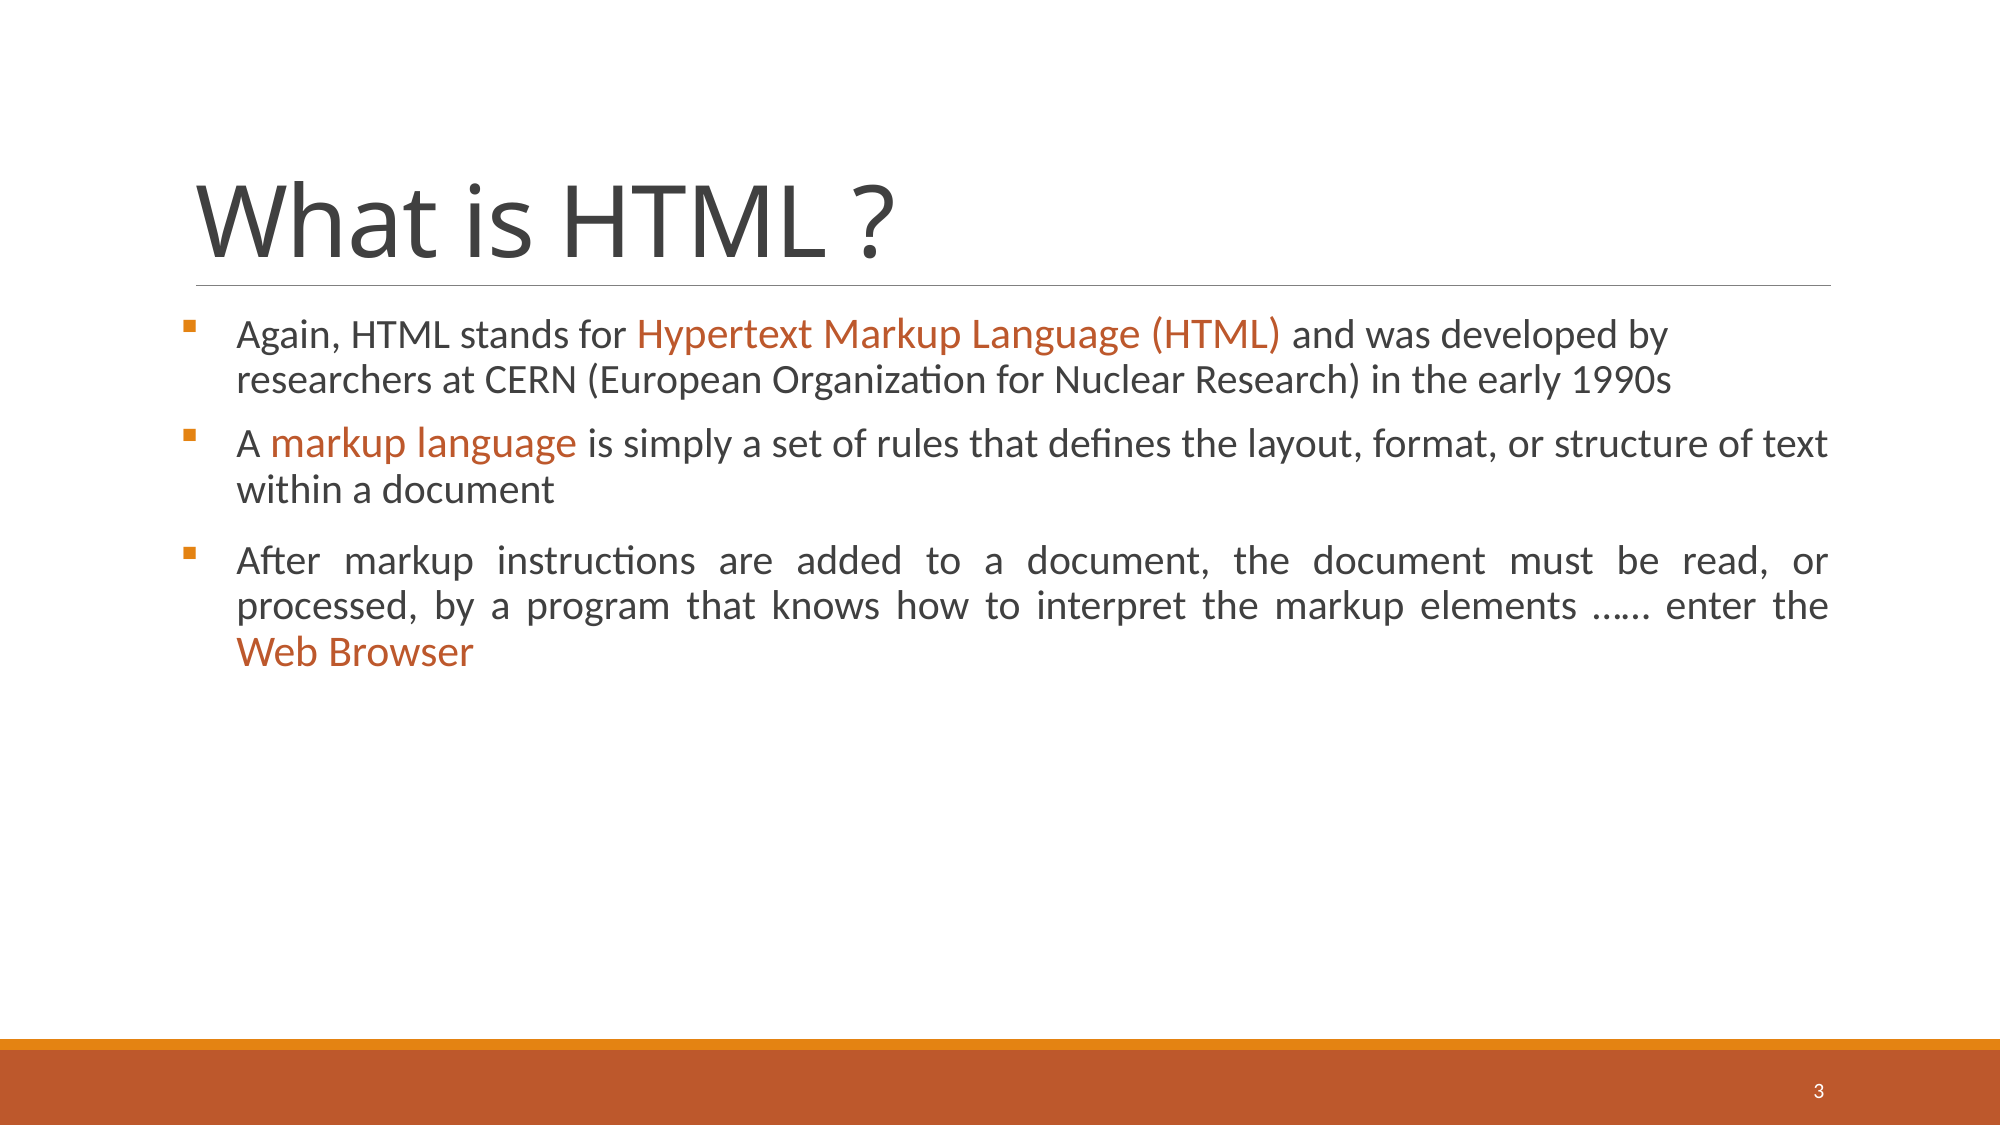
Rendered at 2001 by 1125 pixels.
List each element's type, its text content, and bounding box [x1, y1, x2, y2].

title What is HTML ? [180, 47, 1830, 285]
slide_number 3 [1624, 1059, 1840, 1120]
list Again, HTML stands for Hypertext Markup Language (HTML) and was developed by researchers at CERN (European Organization for Nuclear Research) in the early 1990s A markup language is simply a set of rules that defines the layout, format, or structure of text within a document After markup instructions are added to a document, the document must be read, or processed, by a program that knows how to interpret the markup elements …… enter the Web Browser [180, 302, 1830, 963]
